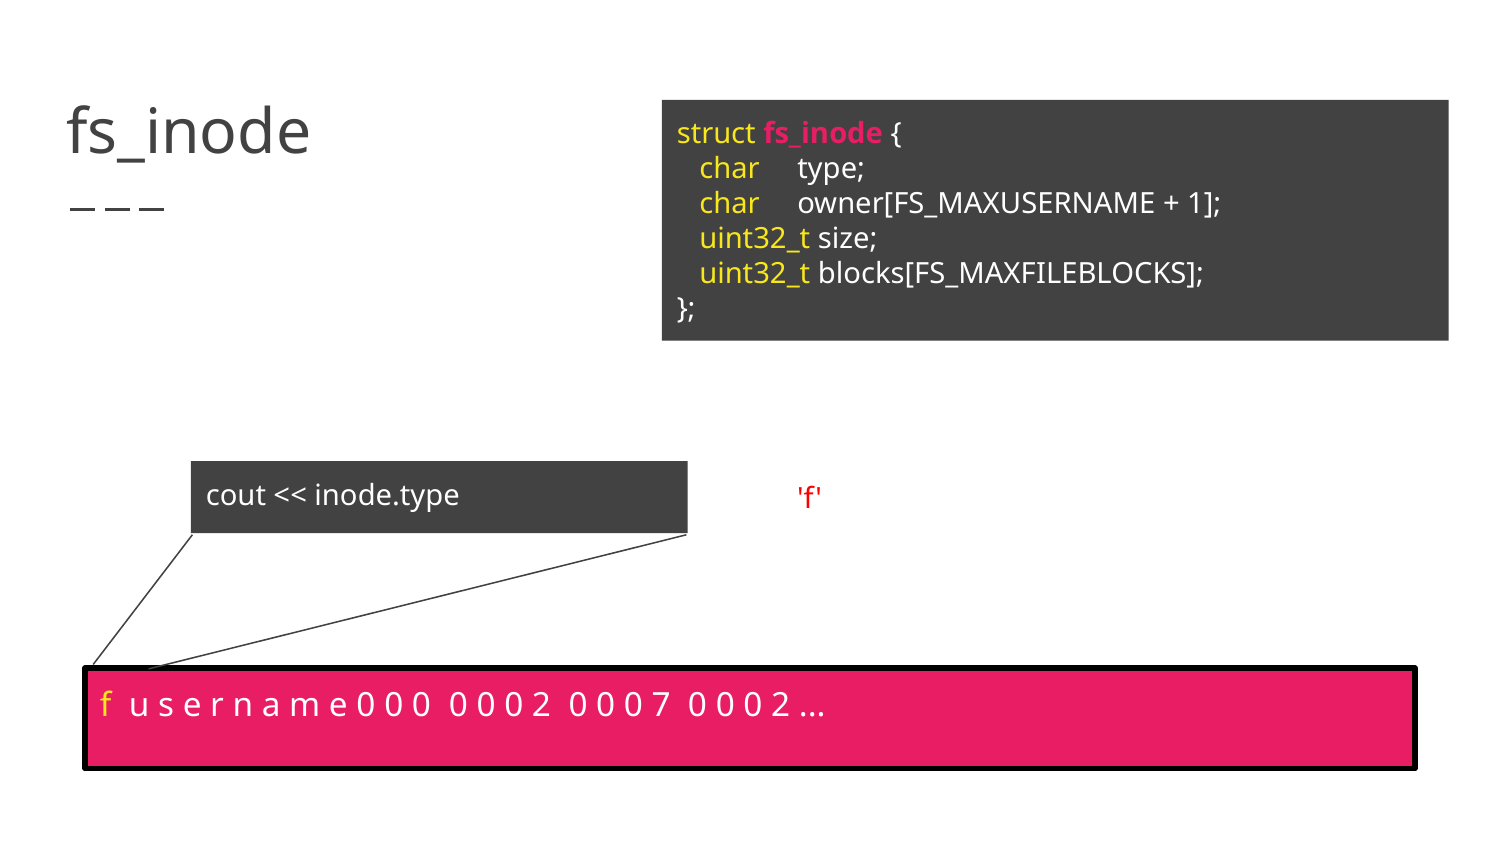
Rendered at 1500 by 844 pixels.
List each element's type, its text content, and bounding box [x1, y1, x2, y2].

text_box cout << inode.type [190, 461, 688, 534]
text_box struct fs_inode { char type; char owner[FS_MAXUSERNAME + 1]; uint32_t size; uint32_t blocks[FS_MAXFILEBLOCKS]; }; [661, 99, 1449, 341]
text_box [148, 534, 687, 670]
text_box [92, 534, 147, 665]
text_box f u s e r n a m e 0 0 0 0 0 0 2 0 0 0 7 0 0 0 2 ... [84, 667, 1416, 769]
text_box 'f' [687, 464, 932, 531]
title fs_inode [51, 61, 1449, 182]
